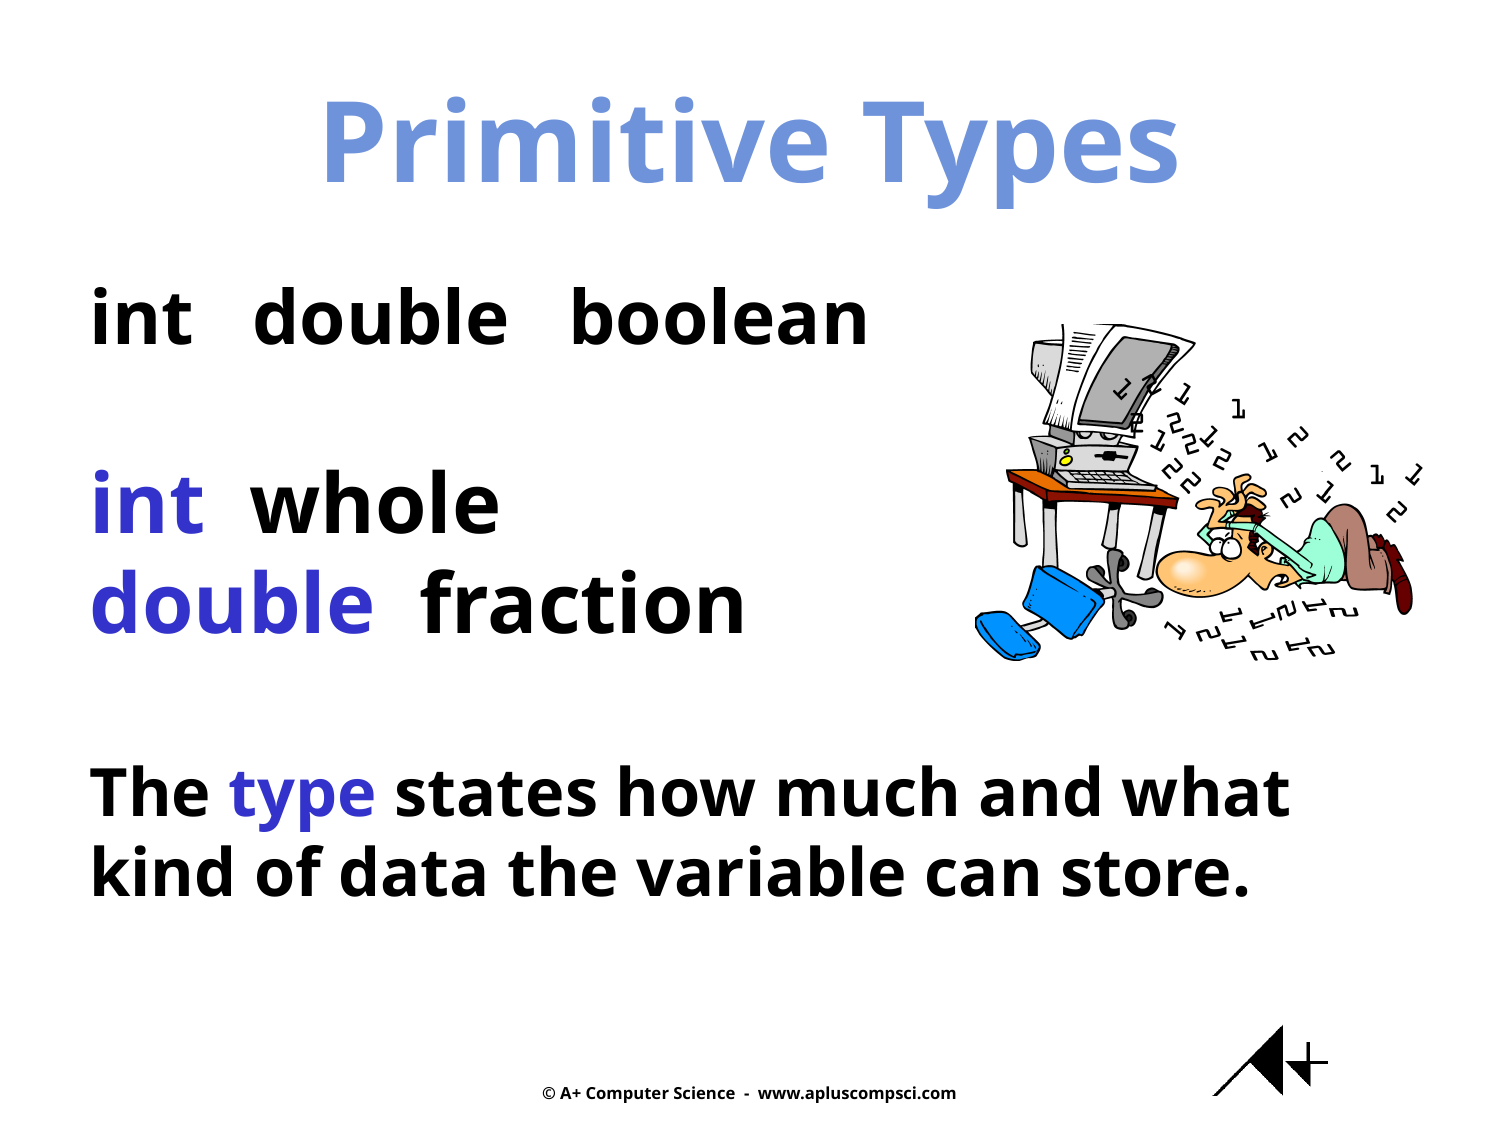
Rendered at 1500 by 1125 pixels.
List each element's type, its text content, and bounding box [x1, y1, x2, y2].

footer © A+ Computer Science - www.apluscompsci.com [512, 1024, 988, 1101]
text_box Primitive Types [0, 62, 1500, 213]
picture [1212, 1024, 1328, 1096]
text_box int double boolean int whole double fraction The type states how much and what kind of data the variable can store. [74, 262, 1325, 918]
picture [974, 324, 1424, 662]
